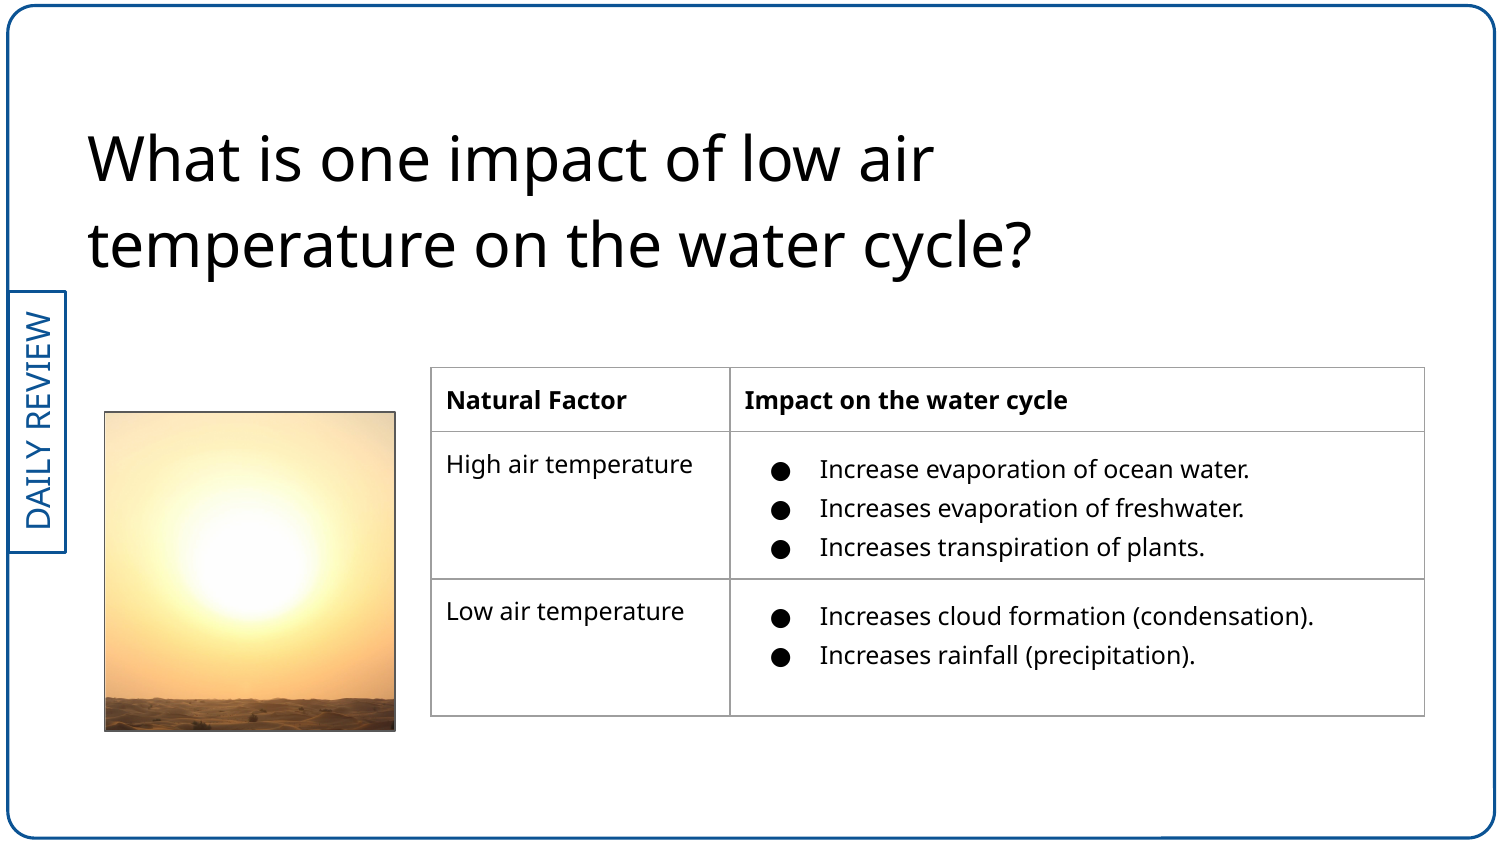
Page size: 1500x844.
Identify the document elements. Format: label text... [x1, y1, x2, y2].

table_cell Increases cloud formation (condensation). Increases rainfall (precipitation). [731, 580, 1424, 715]
table_cell High air temperature [432, 432, 729, 578]
list What is one impact of low air temperature on the water cycle? [72, 92, 1337, 317]
table_header Impact on the water cycle [731, 368, 1424, 431]
table_header Natural Factor [432, 368, 729, 431]
table_cell Increase evaporation of ocean water. Increases evaporation of freshwater. Increases transpiration of plants. [731, 432, 1424, 578]
table_cell Low air temperature [432, 580, 729, 715]
picture [105, 412, 395, 731]
